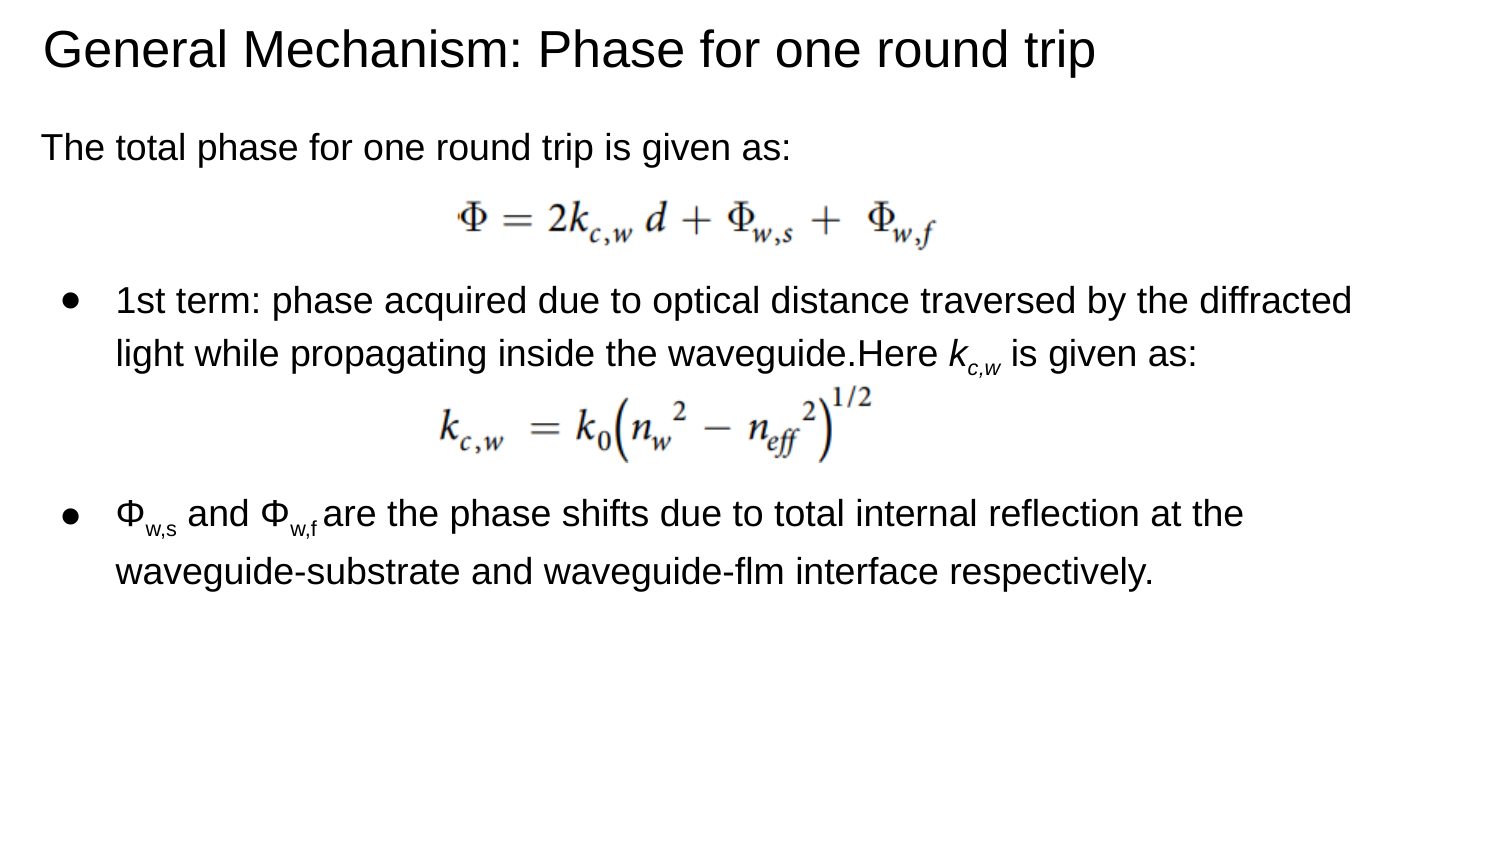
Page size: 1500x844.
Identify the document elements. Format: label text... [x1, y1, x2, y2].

text_box General Mechanism: Phase for one round trip [13, 0, 1463, 93]
picture [434, 380, 883, 463]
picture [452, 187, 938, 255]
list The total phase for one round trip is given as: 1st term: phase acquired due to optical distance traversed by the diffracted light while propagating inside the waveguide.Here kc,w is given as: Φw,s and Φw,f are the phase shifts due to total internal reflection at the waveguide-substrate and waveguide-flm interface respectively. [25, 100, 1424, 778]
